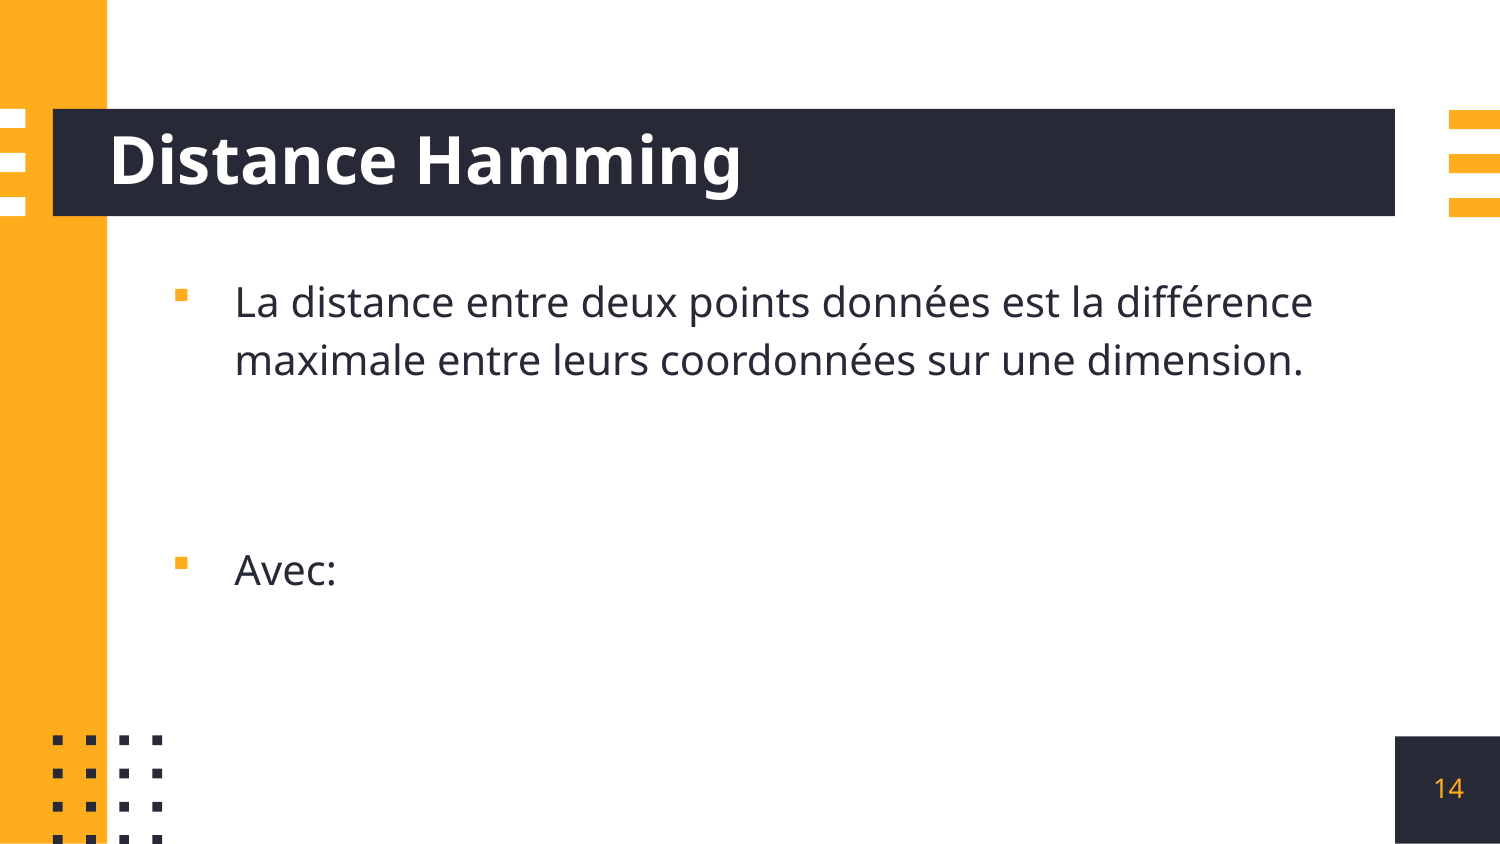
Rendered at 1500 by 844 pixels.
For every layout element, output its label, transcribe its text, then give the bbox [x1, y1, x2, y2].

title Distance Hamming [108, 108, 1396, 217]
slide_number 14 [1395, 736, 1500, 844]
